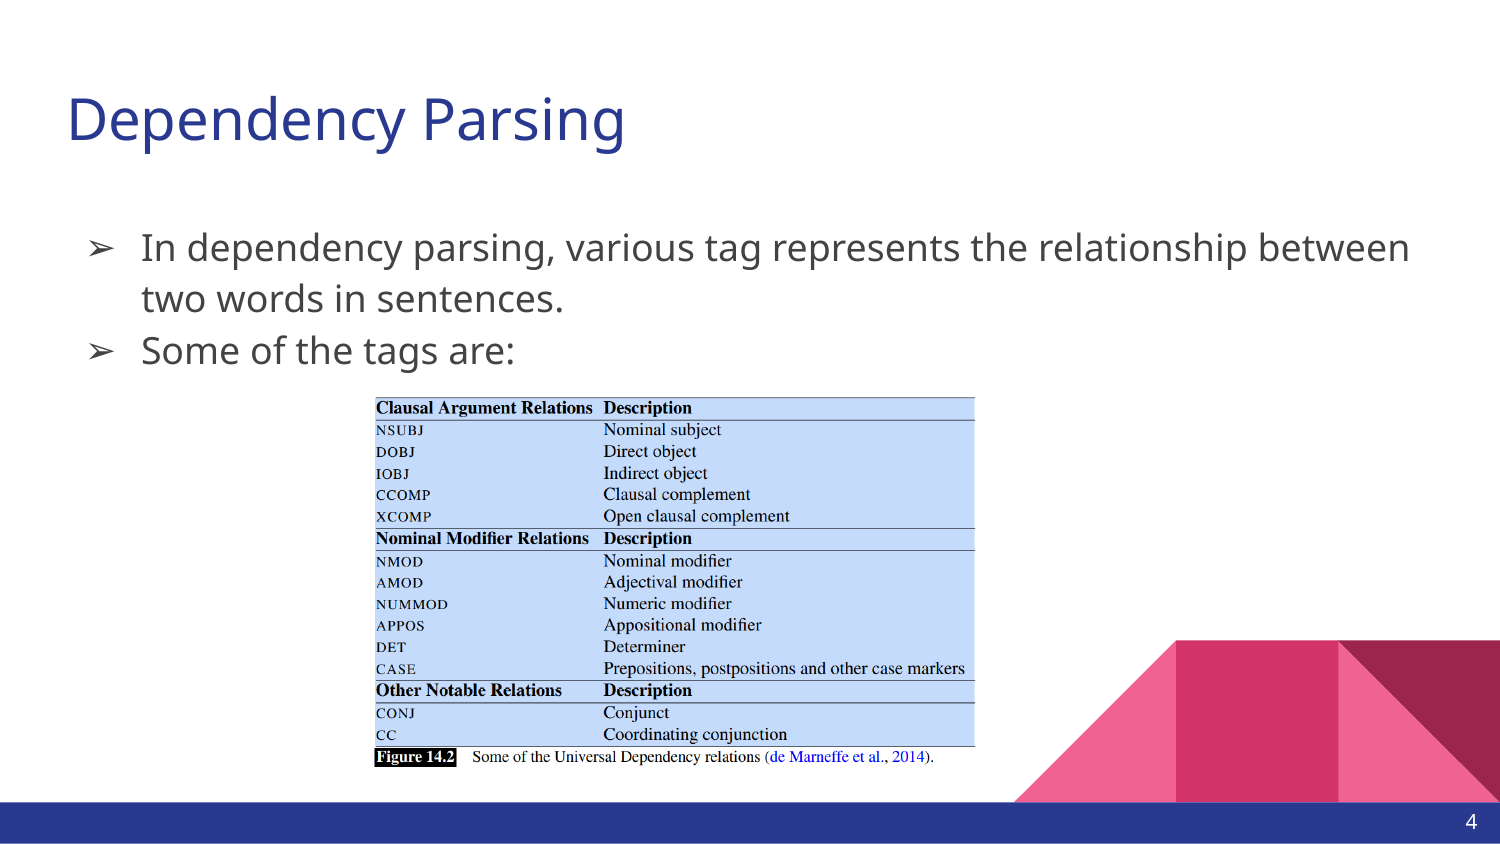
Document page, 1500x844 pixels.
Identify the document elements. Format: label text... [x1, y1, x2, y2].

picture [369, 390, 980, 771]
title Dependency Parsing [51, 67, 1449, 167]
list In dependency parsing, various tag represents the relationship between two words in sentences. Some of the tags are: [51, 201, 1449, 750]
slide_number 4 [1402, 790, 1493, 844]
